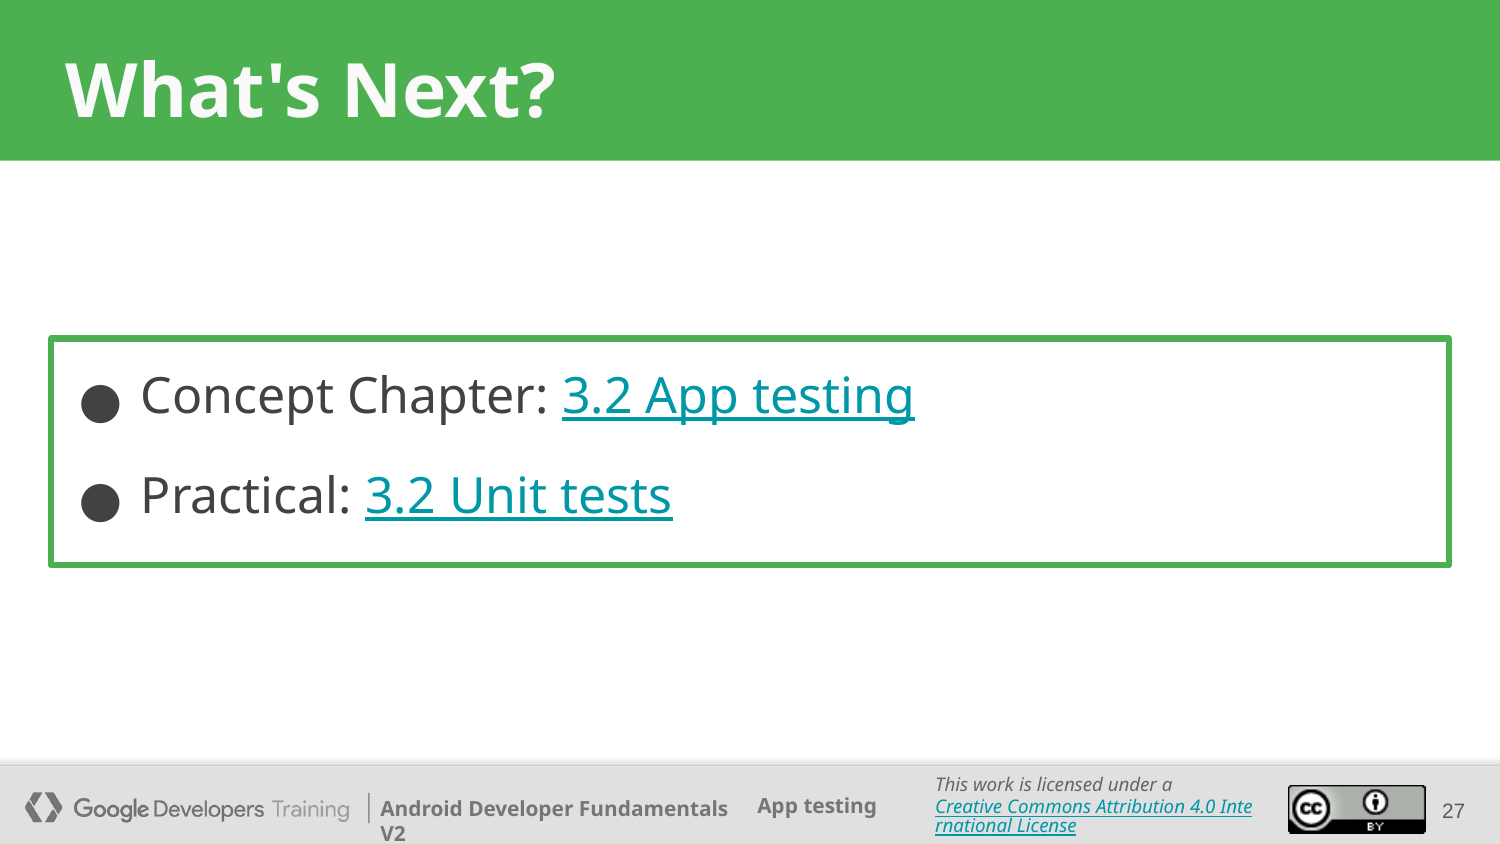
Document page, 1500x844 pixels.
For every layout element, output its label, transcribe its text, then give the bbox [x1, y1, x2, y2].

text_box Concept Chapter: 3.2 App testing Practical: 3.2 Unit tests [51, 338, 1449, 566]
text_box <number> [1389, 777, 1480, 842]
text_box What's Next? [51, 27, 1449, 122]
picture [0, 161, 1500, 844]
